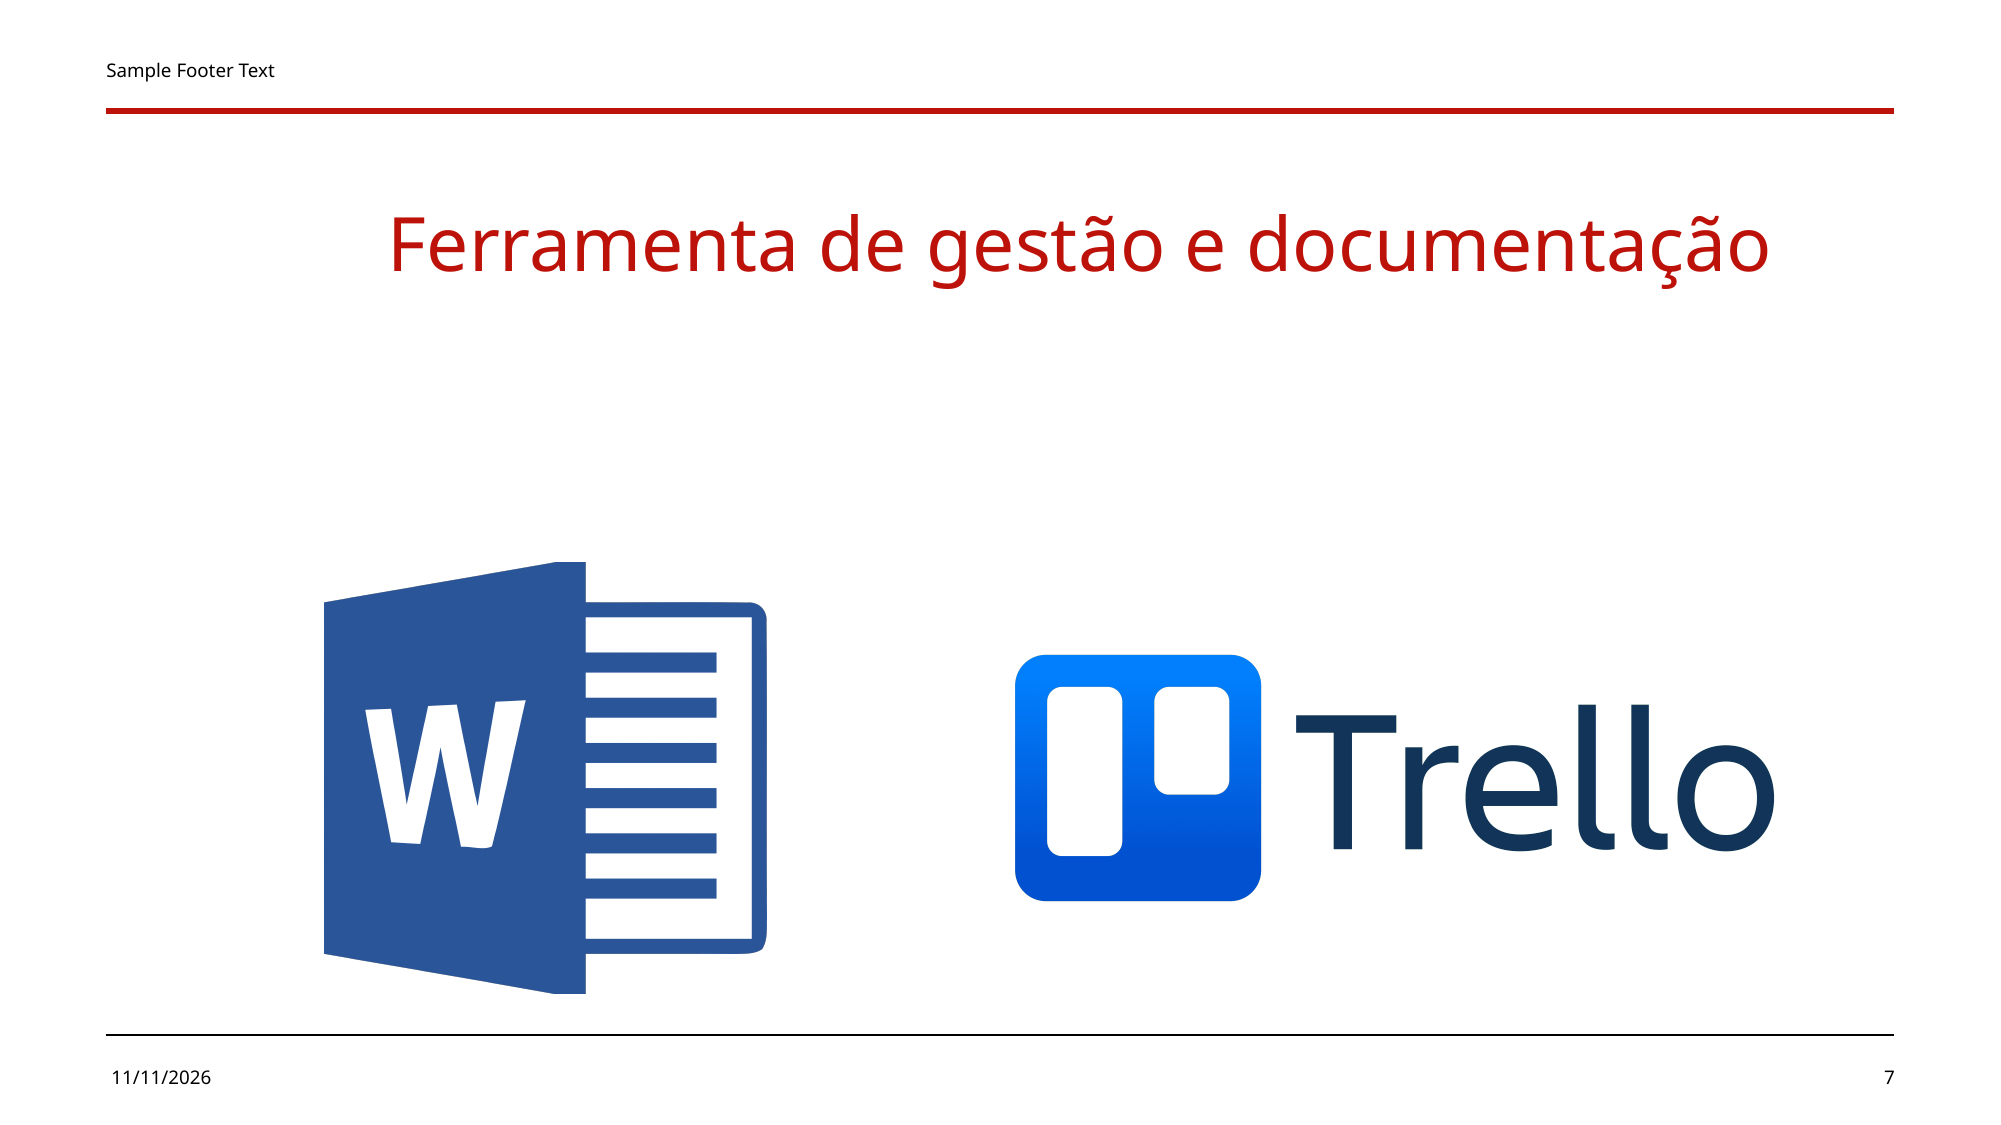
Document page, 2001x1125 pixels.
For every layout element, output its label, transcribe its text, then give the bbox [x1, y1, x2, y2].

picture [324, 562, 767, 994]
footer Sample Footer Text [91, 28, 767, 89]
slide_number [96, 1057, 586, 1109]
slide_number 7 [1757, 1057, 1910, 1109]
title Ferramenta de gestão e documentação [372, 203, 1795, 562]
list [1011, 562, 1778, 994]
